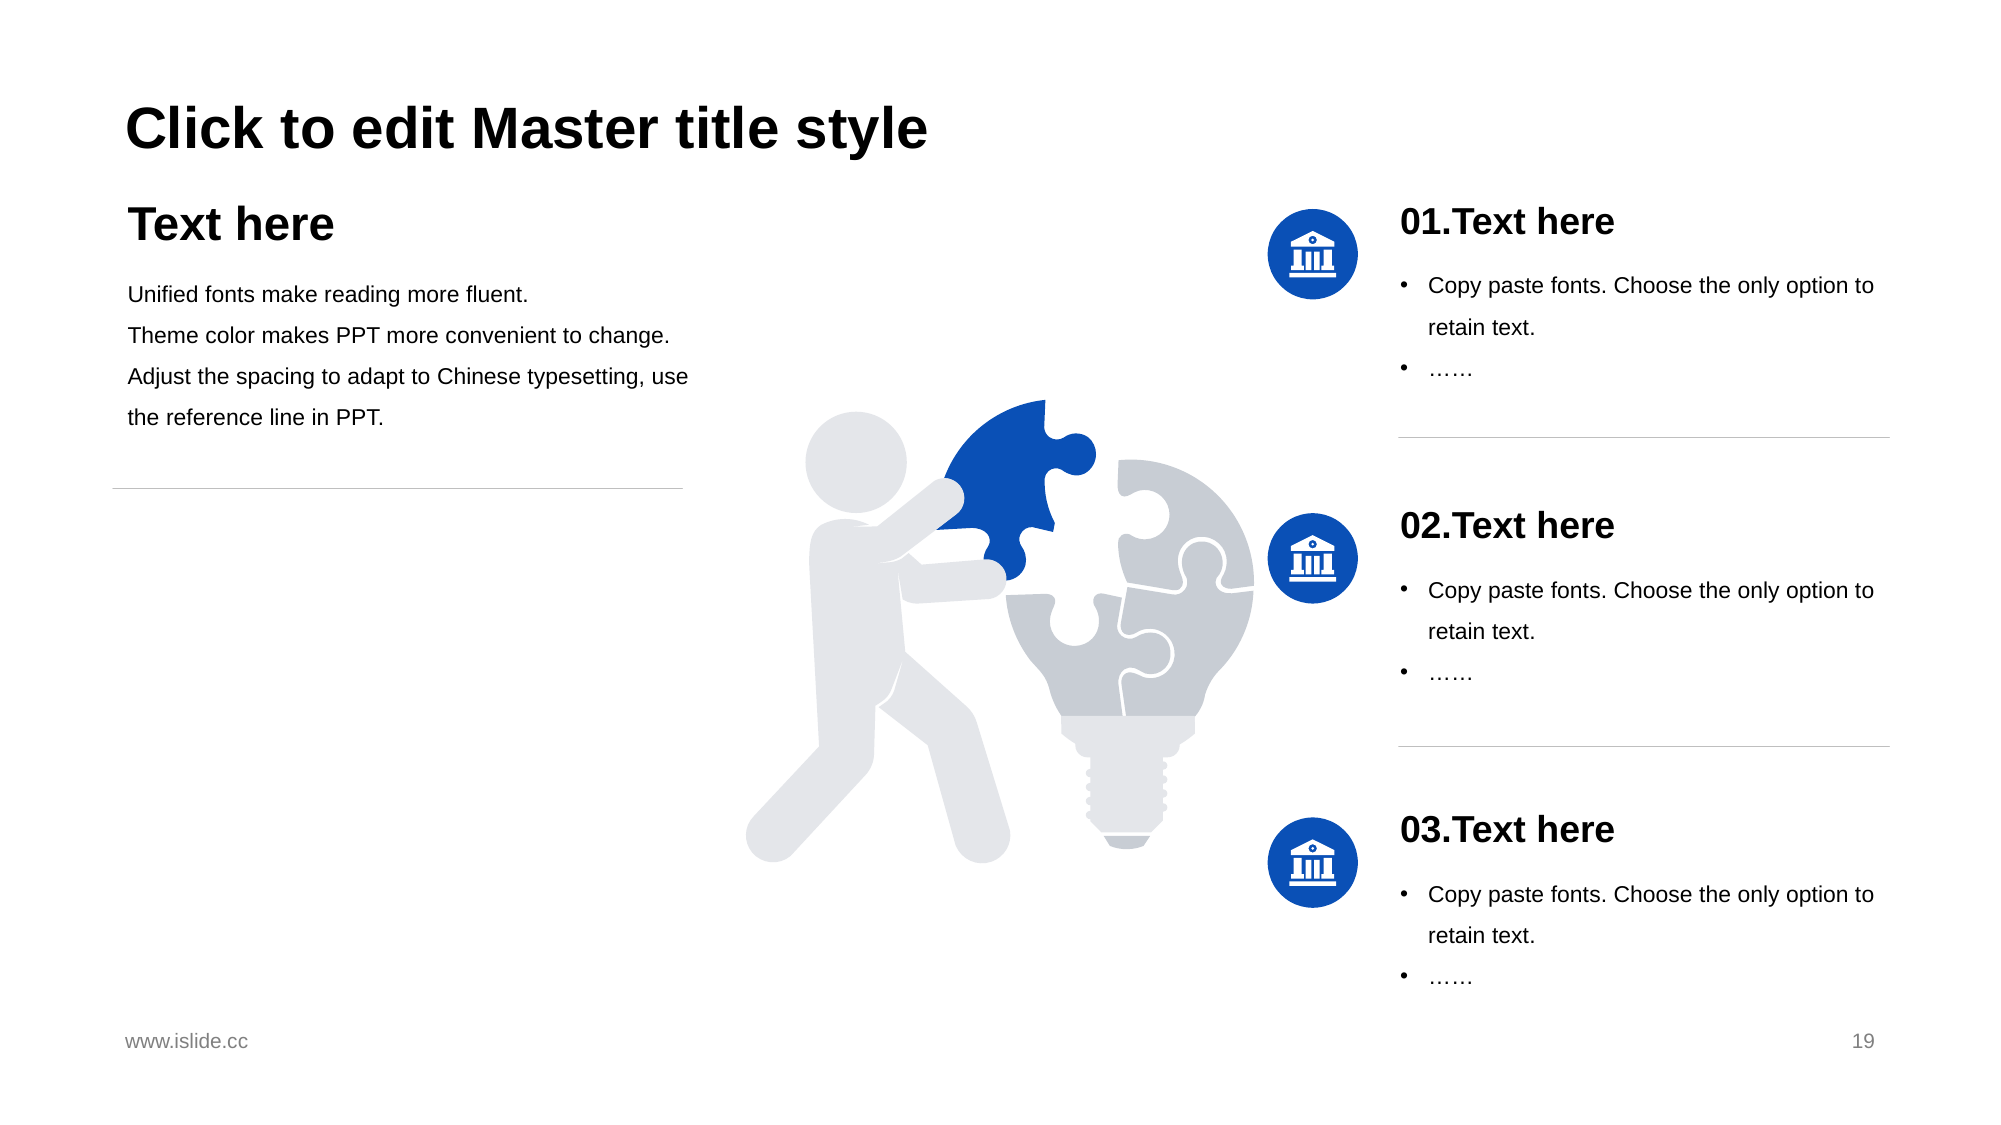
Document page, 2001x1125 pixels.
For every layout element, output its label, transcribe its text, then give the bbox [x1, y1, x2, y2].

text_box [112, 185, 1890, 1009]
title Click to edit Master title style [109, 0, 1890, 169]
footer www.islide.cc [109, 1023, 790, 1058]
slide_number 19 [1412, 1023, 1890, 1058]
